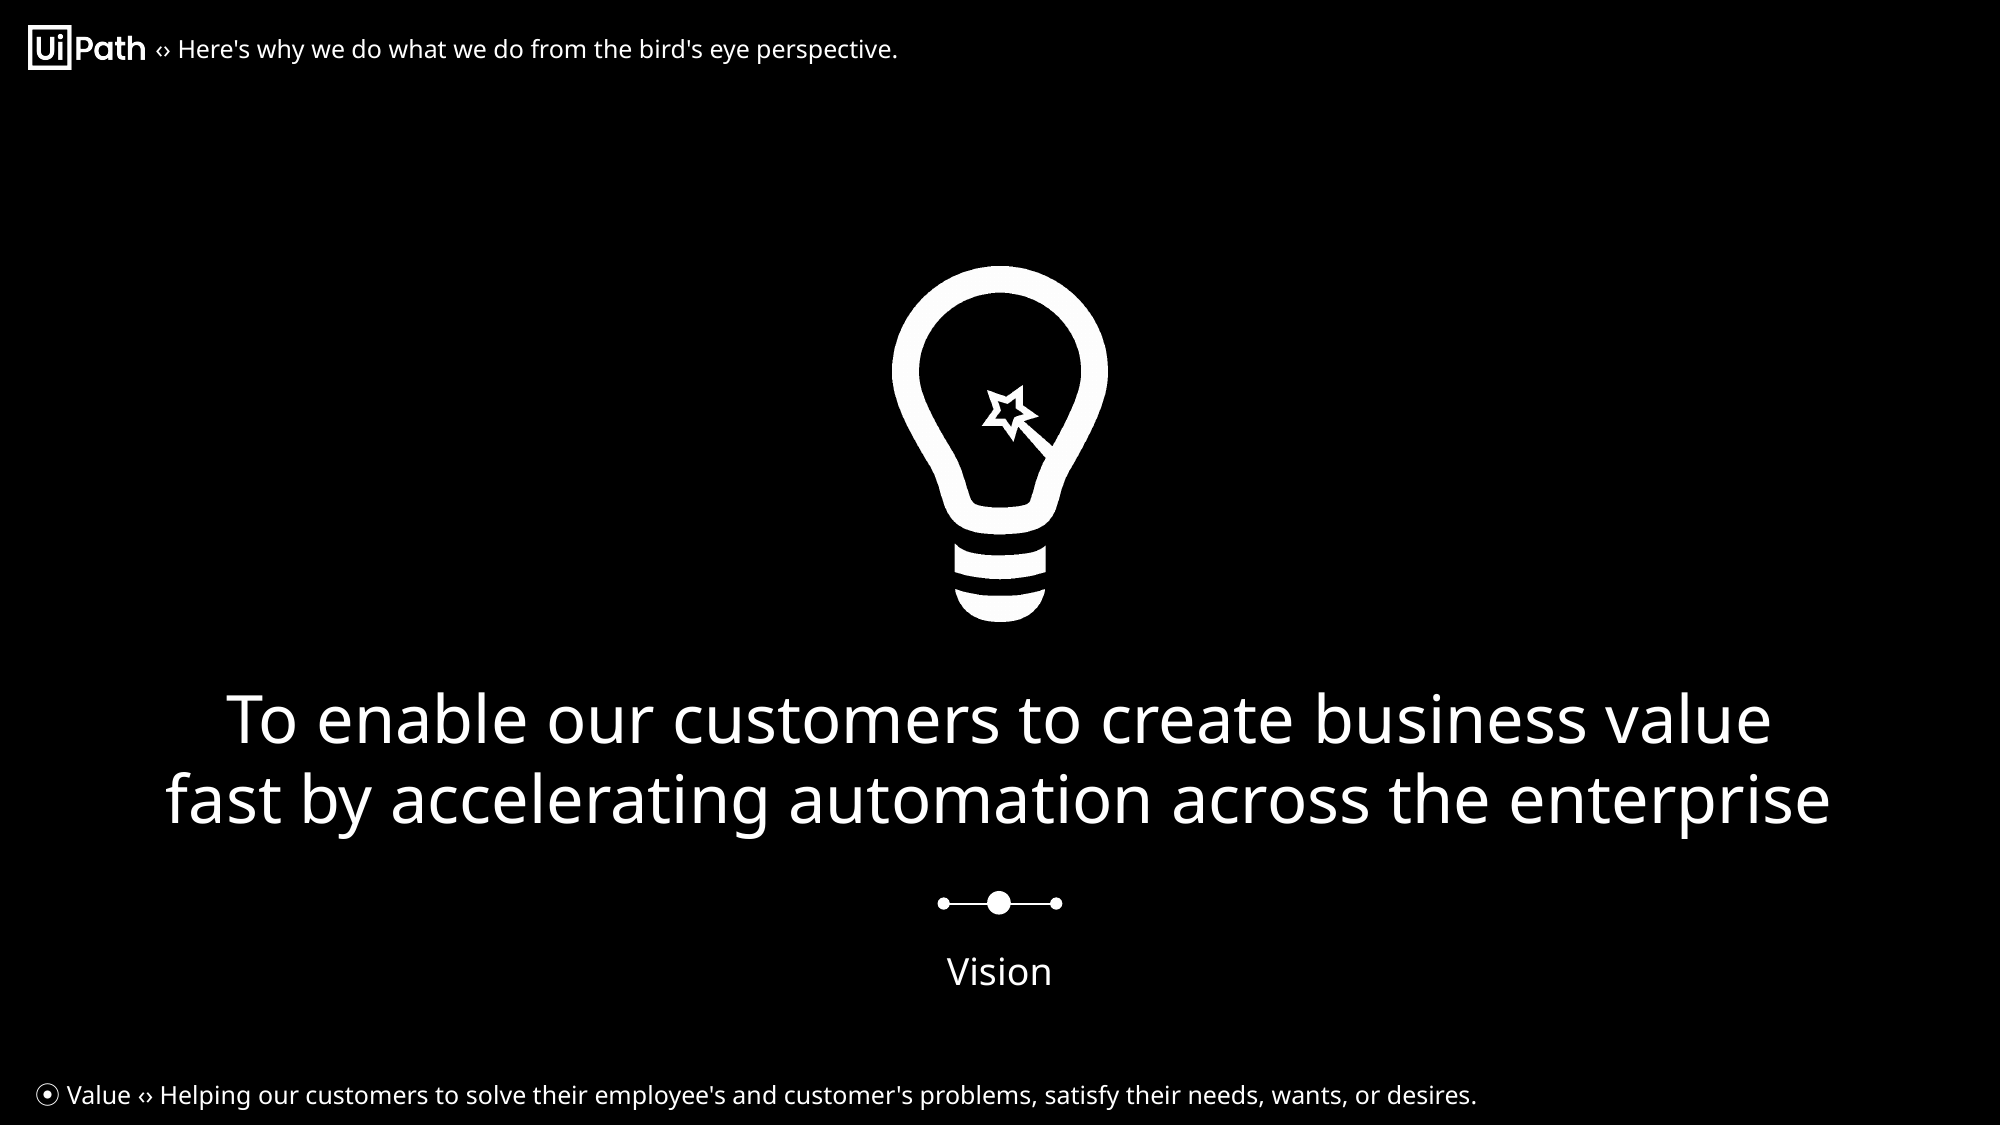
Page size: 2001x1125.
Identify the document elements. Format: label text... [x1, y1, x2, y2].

picture [28, 25, 145, 70]
text_box Vision [653, 940, 1346, 1012]
text_box To enable our customers to create business value fast by accelerating automation across the enterprise [0, 0, 2000, 1064]
text_box [986, 905, 1012, 916]
text_box ‹› Here's why we do what we do from the bird's eye perspective. [149, 18, 2000, 79]
text_box ⦿ Value ‹› Helping our customers to solve their employee's and customer's problems, satisfy their needs, wants, or desires. [0, 1064, 2000, 1125]
text_box [986, 889, 1012, 903]
picture [892, 266, 1108, 622]
